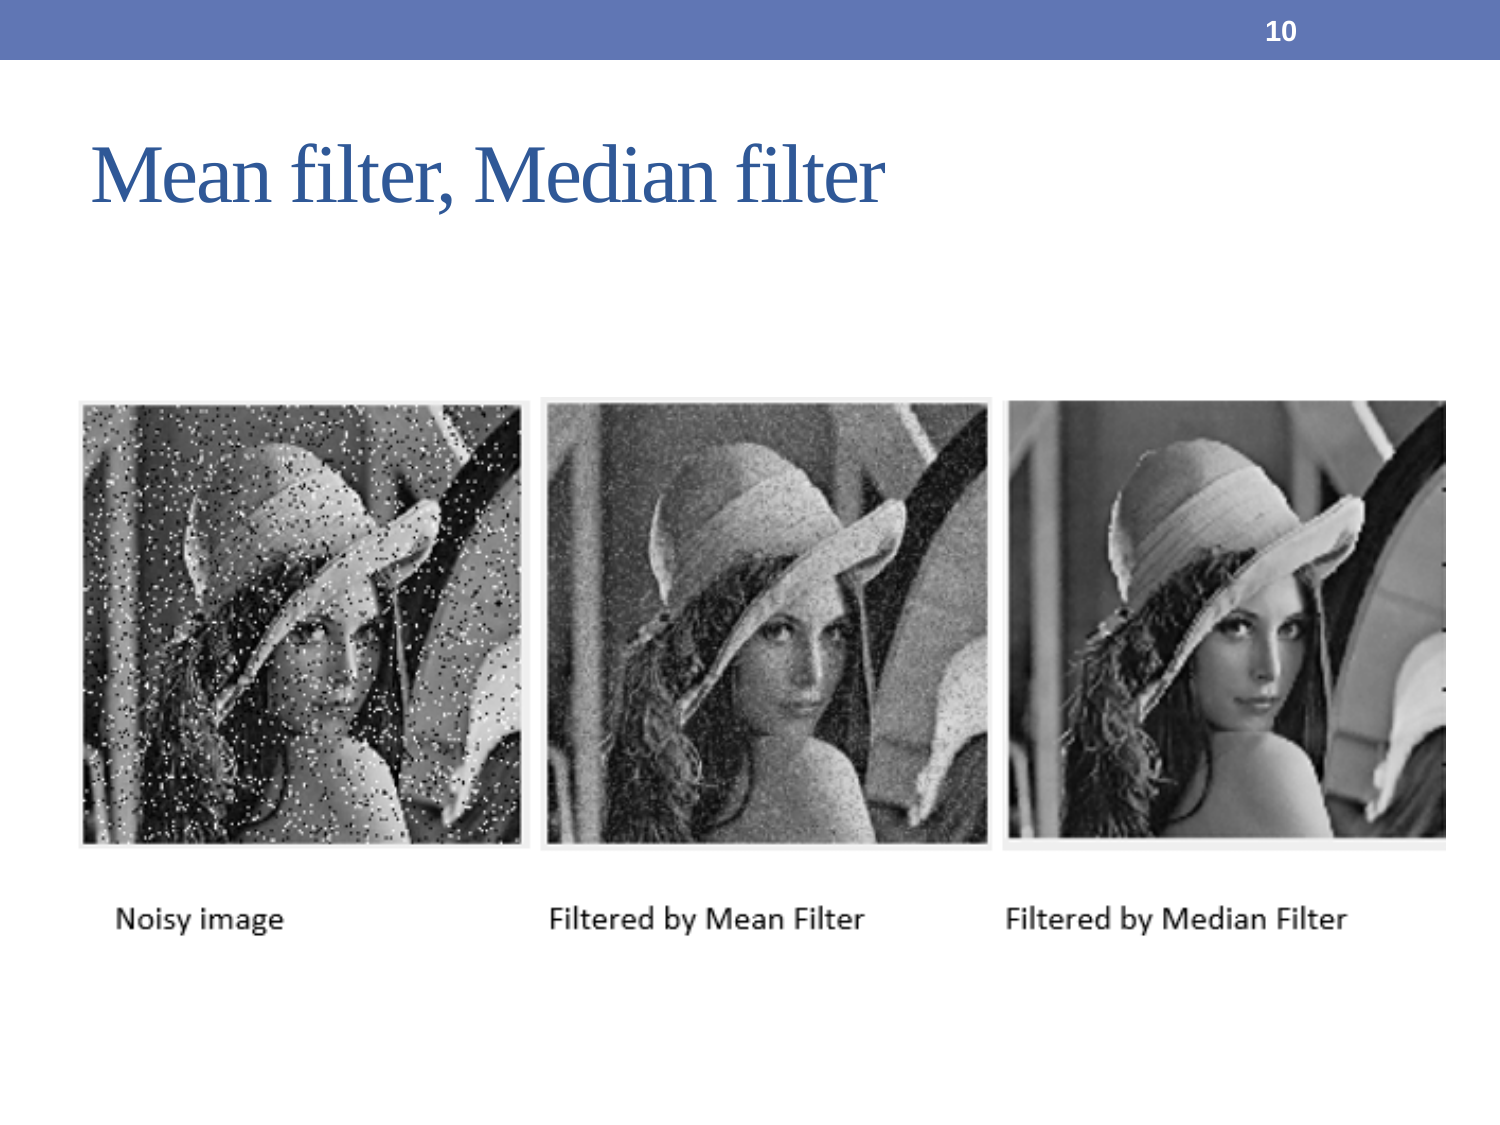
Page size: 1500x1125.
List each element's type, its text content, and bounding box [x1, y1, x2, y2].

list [74, 396, 1447, 953]
slide_number 10 [1250, 3, 1425, 57]
title Mean filter, Median filter [75, 87, 1425, 250]
